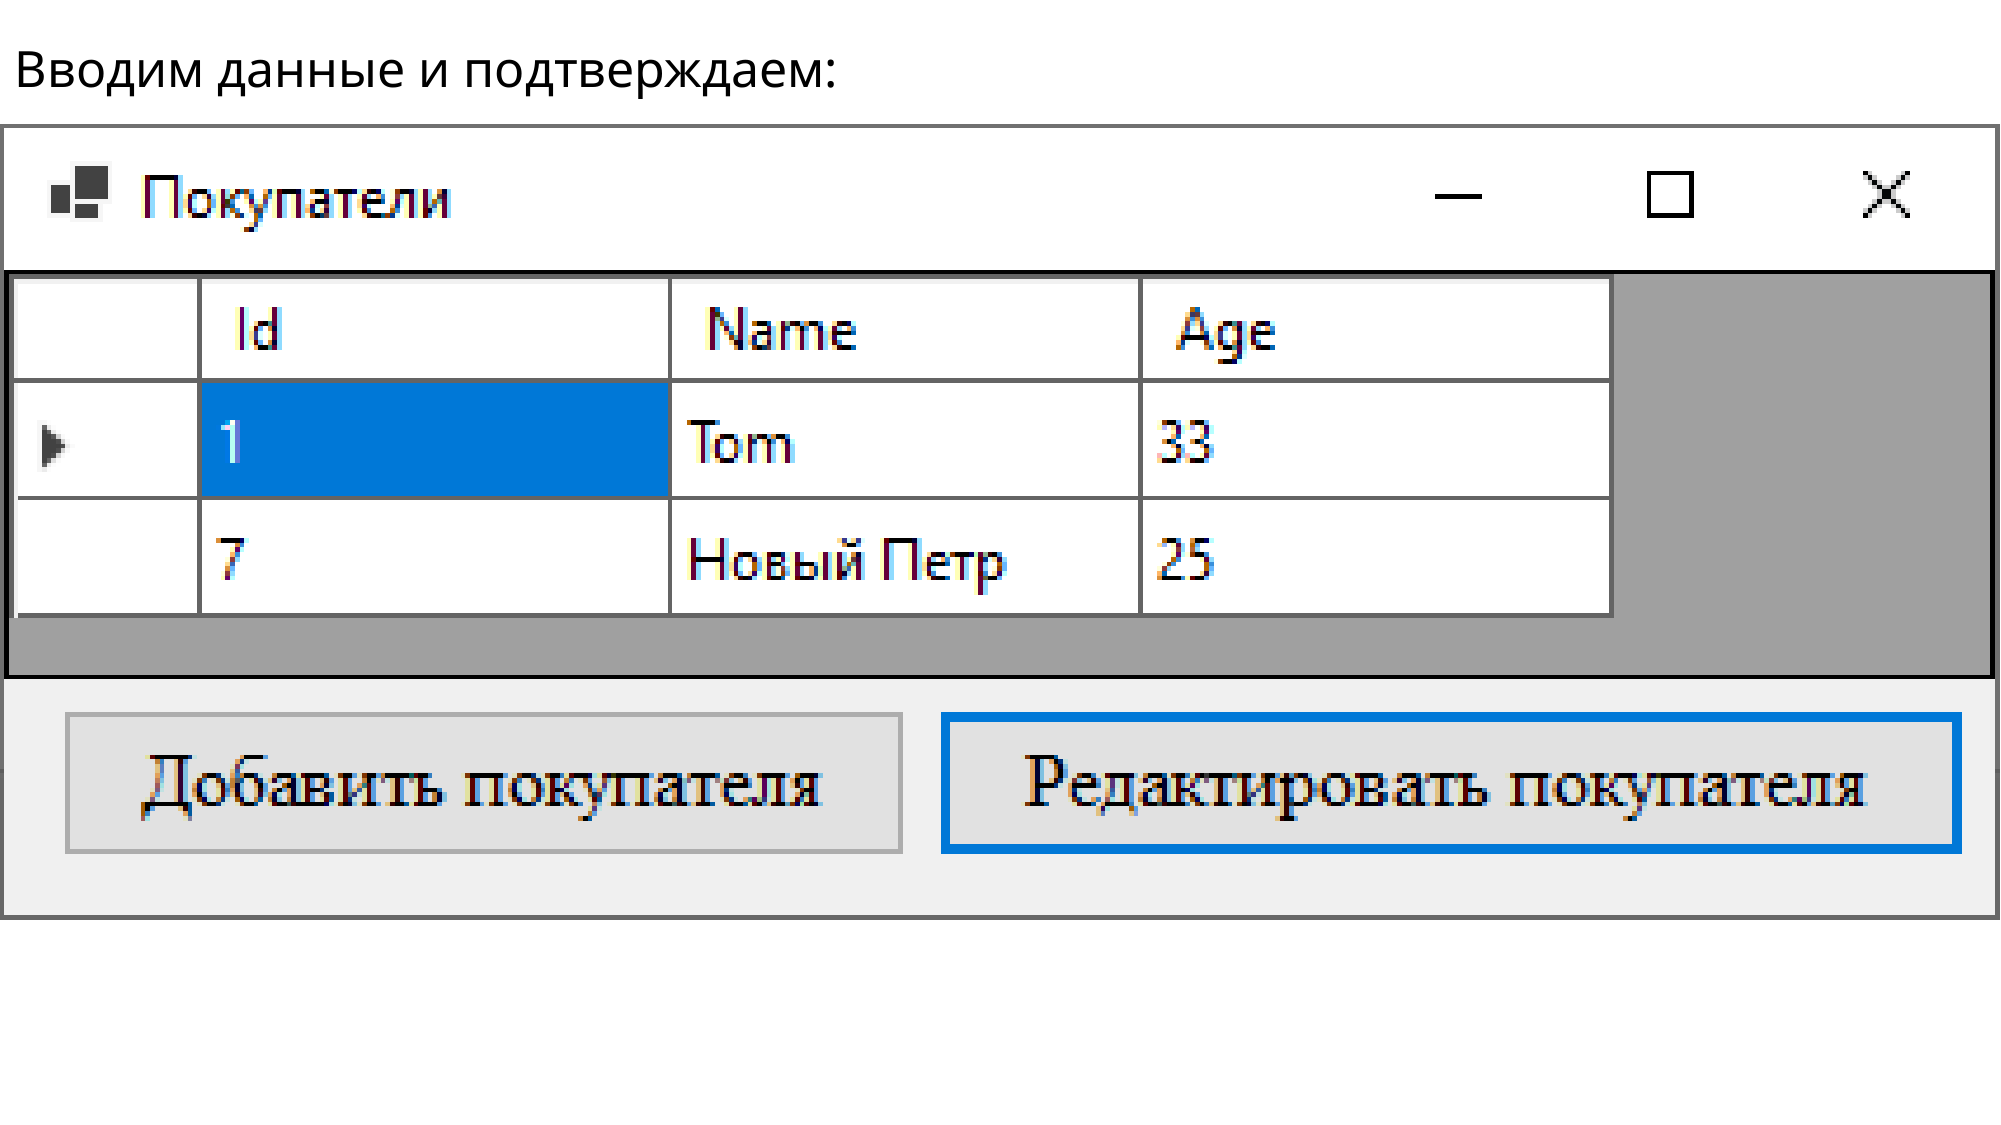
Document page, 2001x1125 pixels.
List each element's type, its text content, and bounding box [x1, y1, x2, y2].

text_box Вводим данные и подтверждаем: [0, 0, 2000, 105]
picture [0, 124, 2000, 920]
